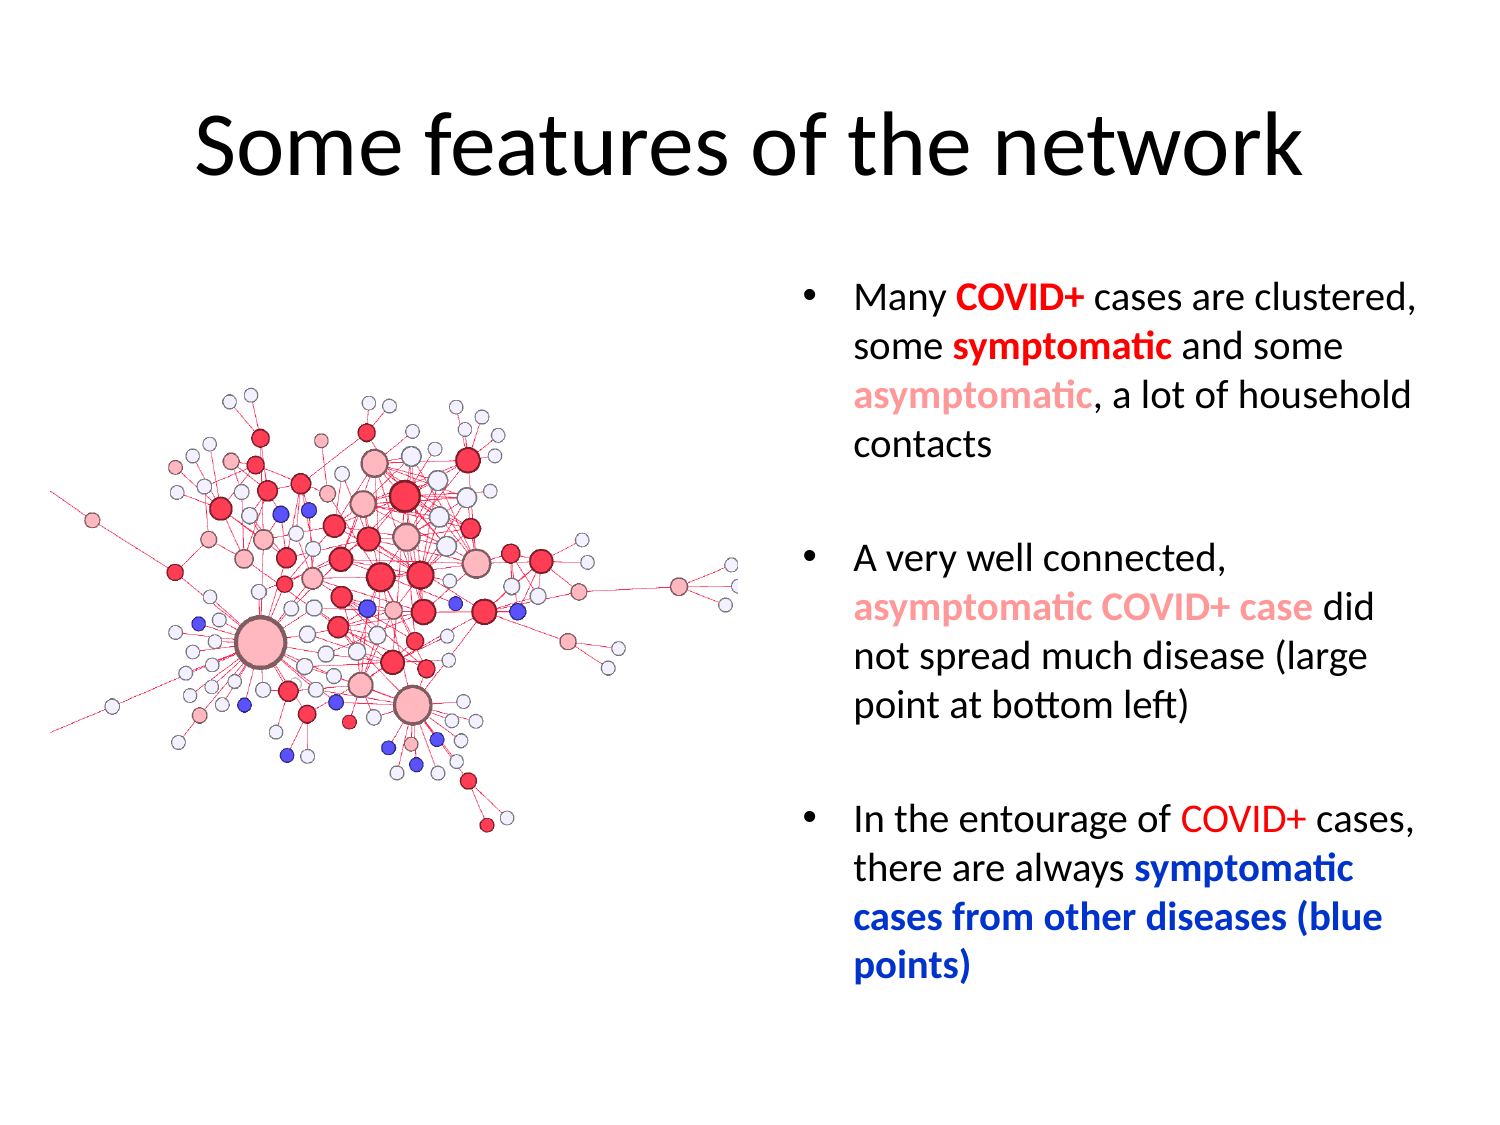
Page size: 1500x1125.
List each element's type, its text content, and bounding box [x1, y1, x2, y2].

title Some features of the network [75, 45, 1425, 233]
picture [49, 348, 738, 876]
list Many COVID+ cases are clustered, some symptomatic and some asymptomatic, a lot of household contacts A very well connected, asymptomatic COVID+ case did not spread much disease (large point at bottom left) In the entourage of COVID+ cases, there are always symptomatic cases from other diseases (blue points) [787, 262, 1450, 1005]
